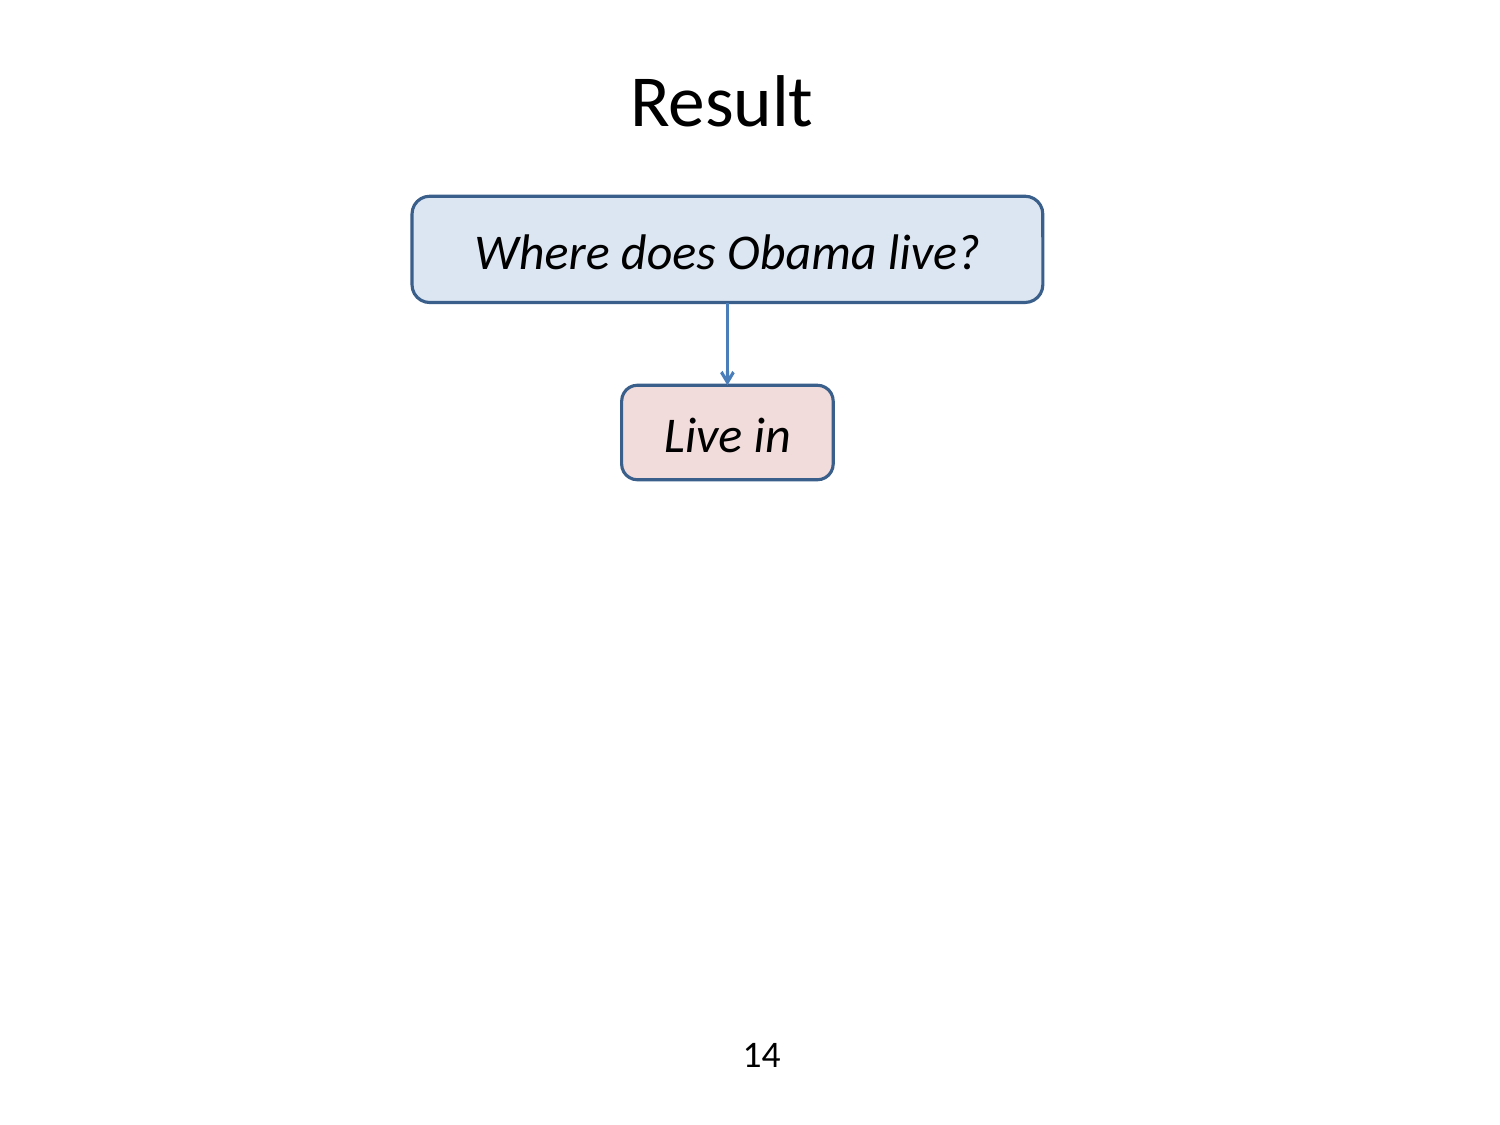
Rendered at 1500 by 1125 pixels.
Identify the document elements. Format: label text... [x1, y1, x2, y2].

title Result [75, 45, 1425, 149]
text_box Where does Obama live? [409, 194, 1045, 305]
text_box Live in [619, 383, 836, 482]
text_box 14 [727, 1023, 796, 1083]
